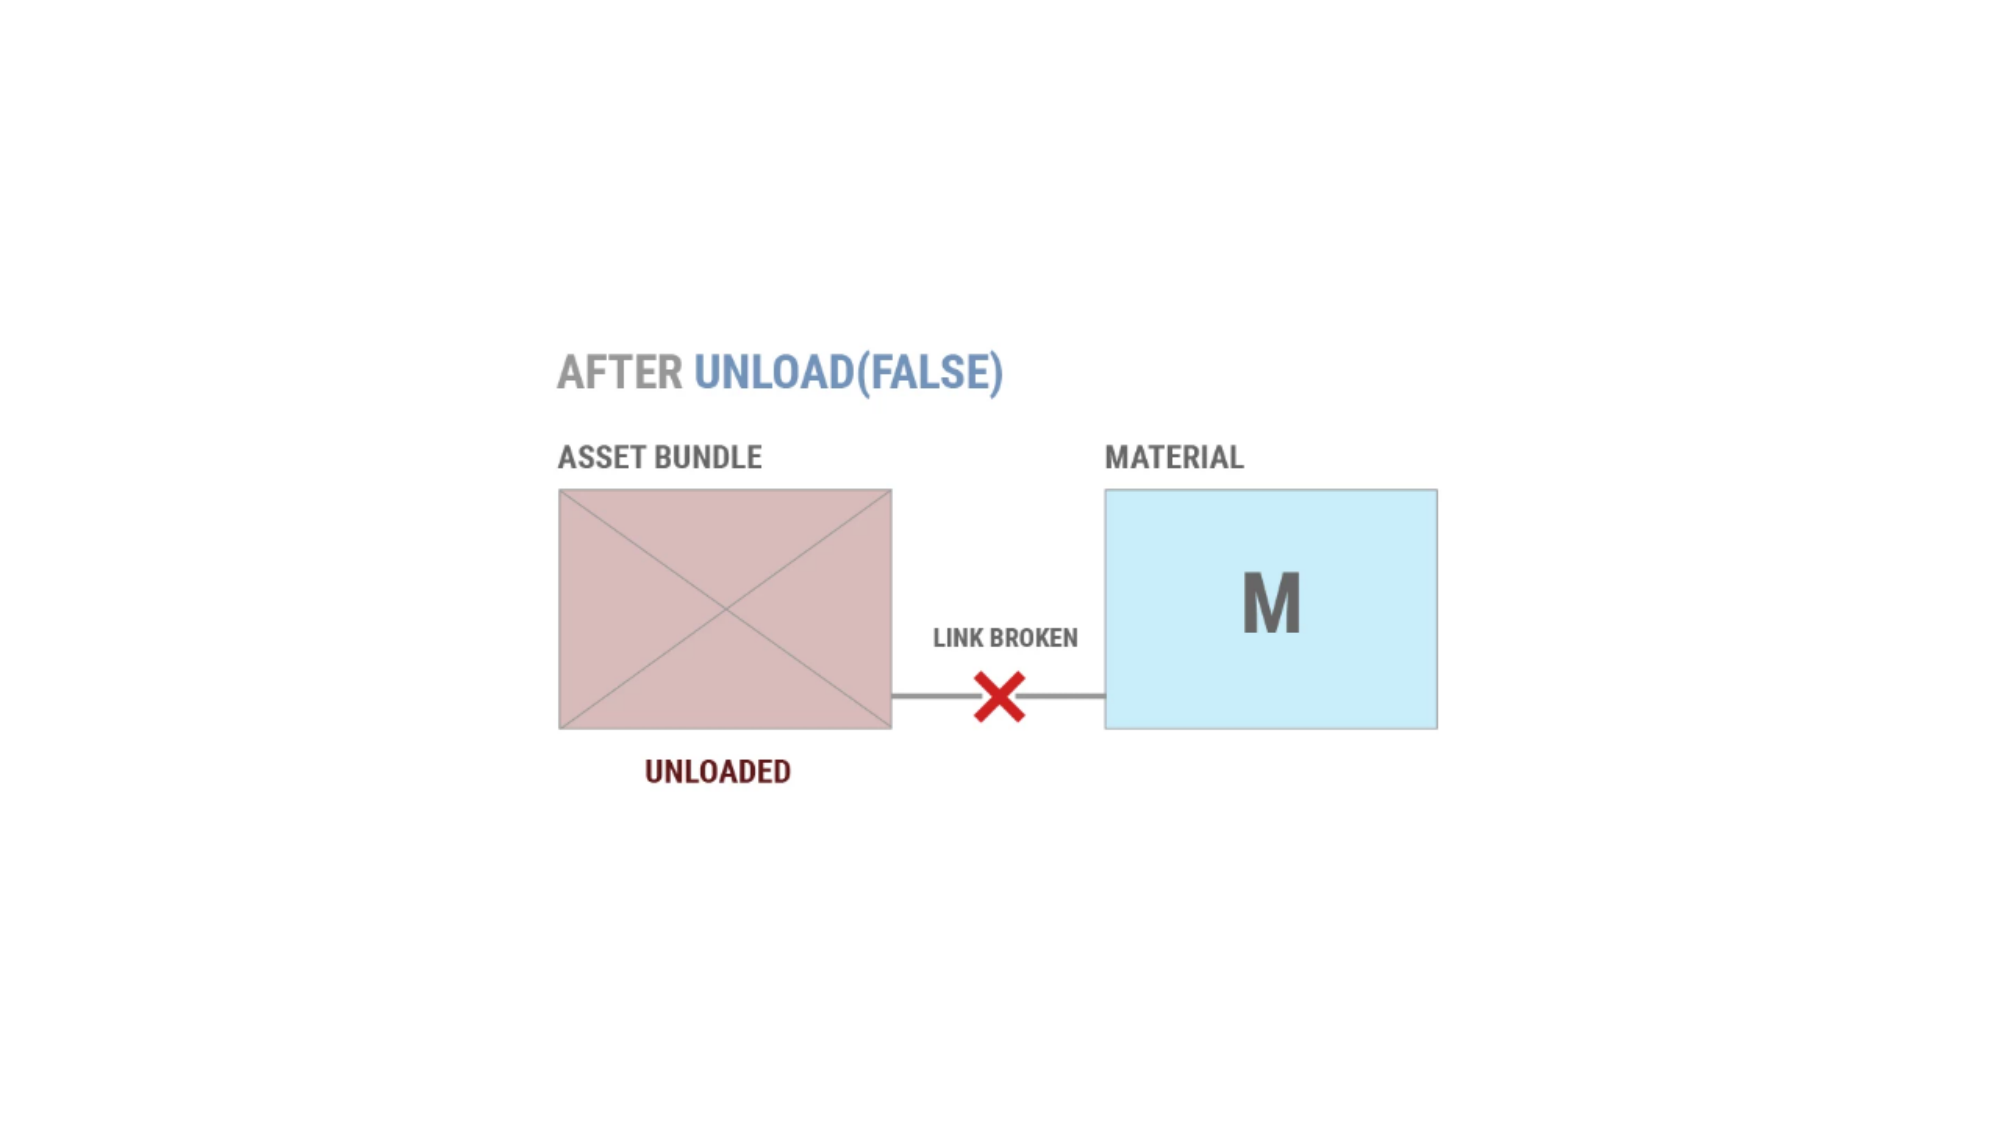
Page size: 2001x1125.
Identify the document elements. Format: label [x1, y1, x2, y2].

picture [496, 304, 1504, 821]
